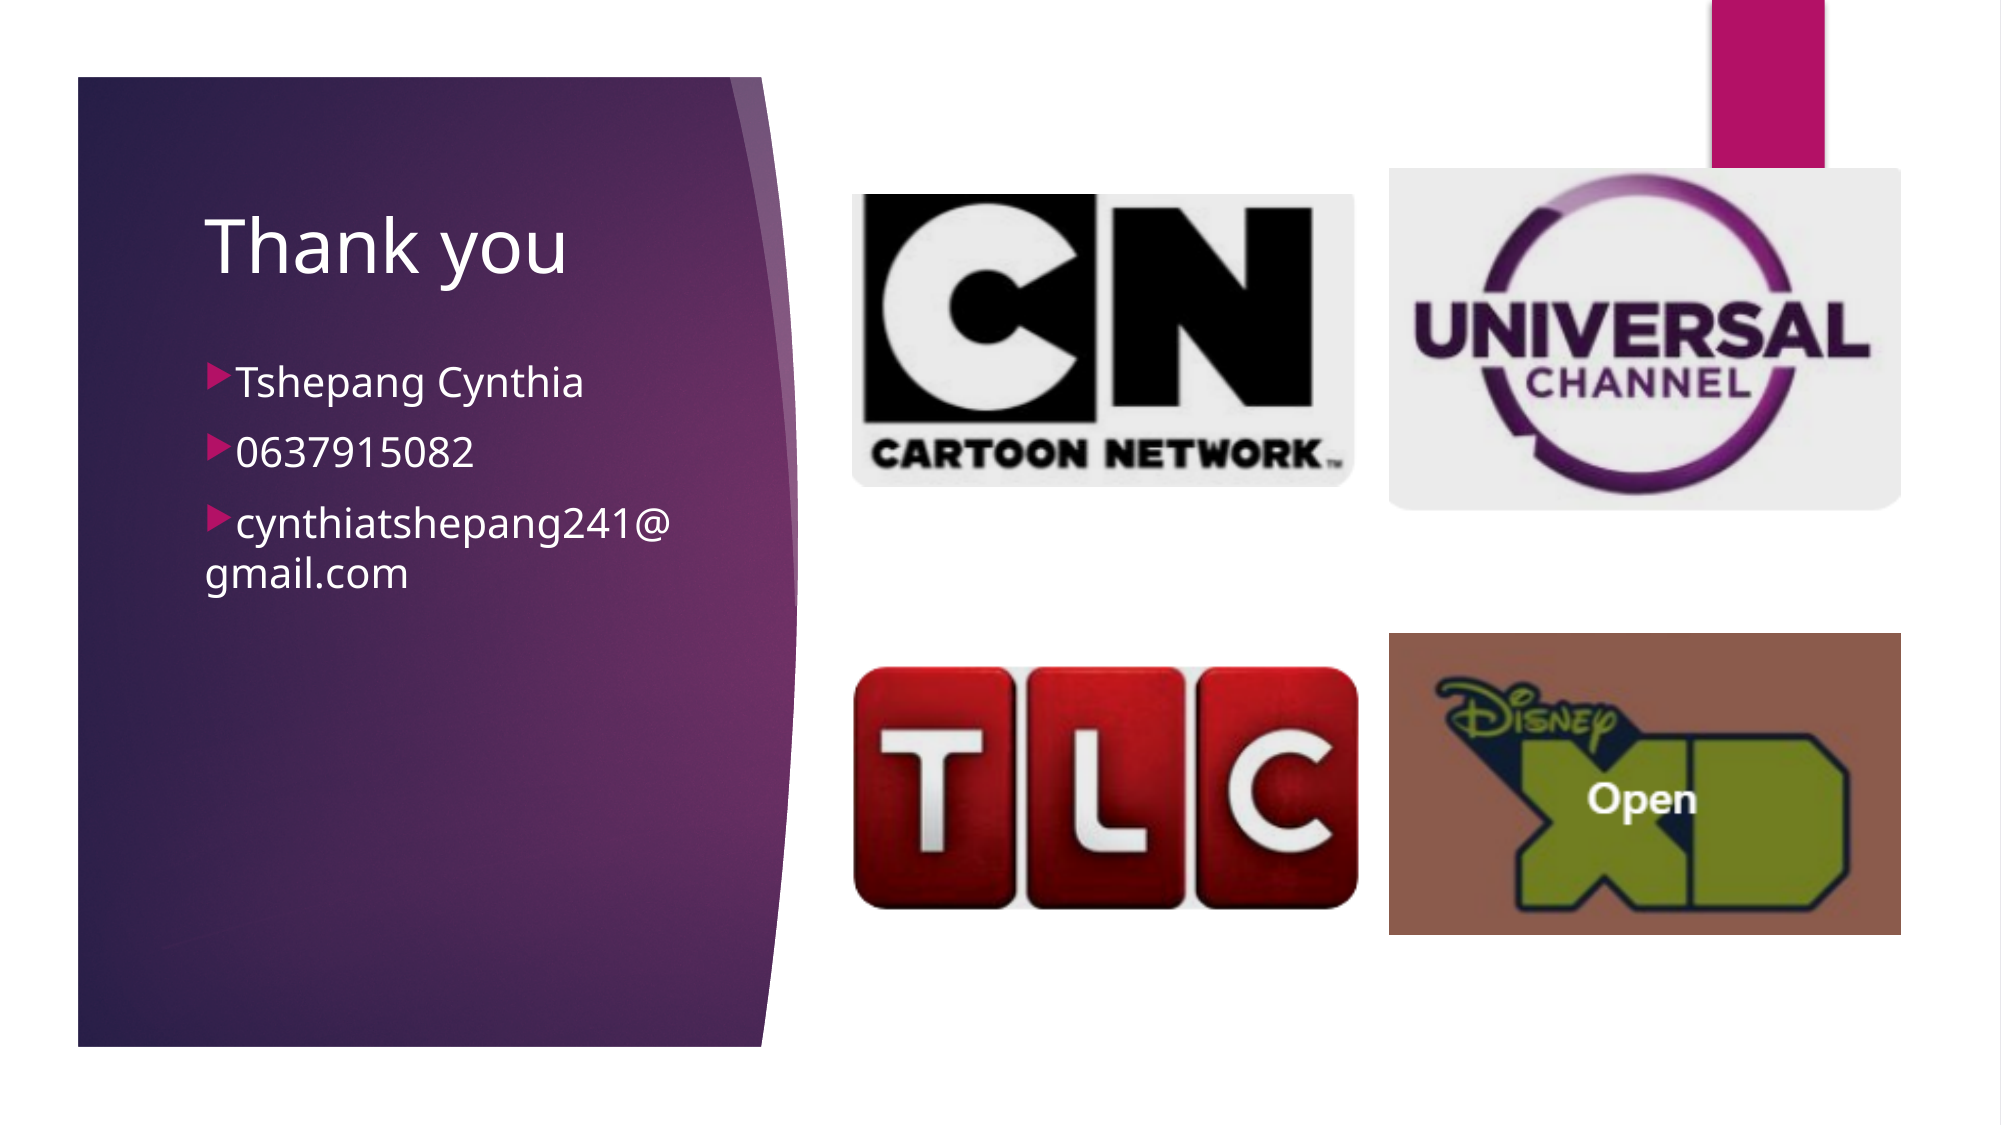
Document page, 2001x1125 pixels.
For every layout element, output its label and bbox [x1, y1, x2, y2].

text_box [0, 0, 2000, 1125]
picture [851, 194, 1364, 487]
picture [1389, 633, 1901, 936]
picture [1389, 168, 1901, 513]
picture [851, 649, 1364, 920]
